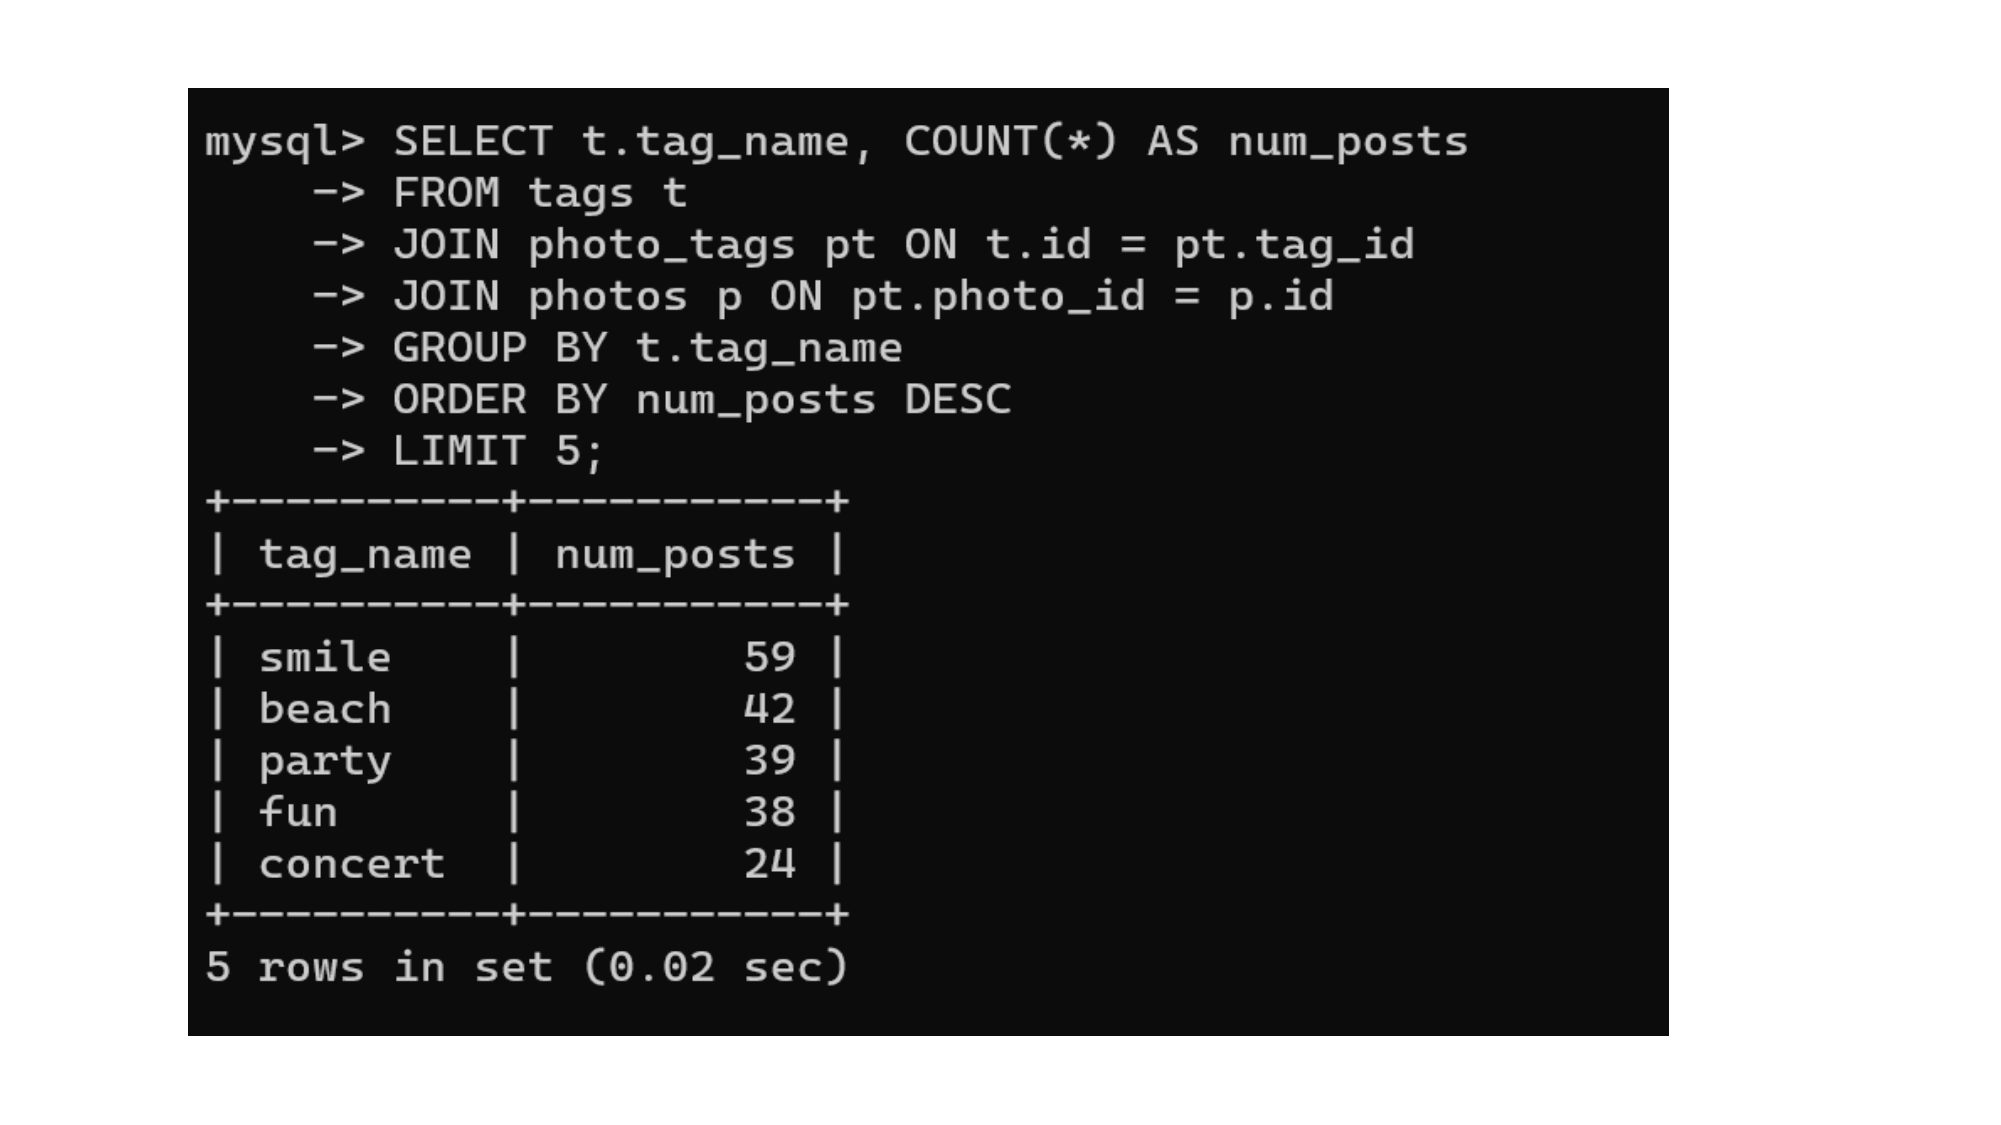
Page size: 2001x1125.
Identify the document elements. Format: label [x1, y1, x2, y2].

picture [188, 88, 1669, 1036]
